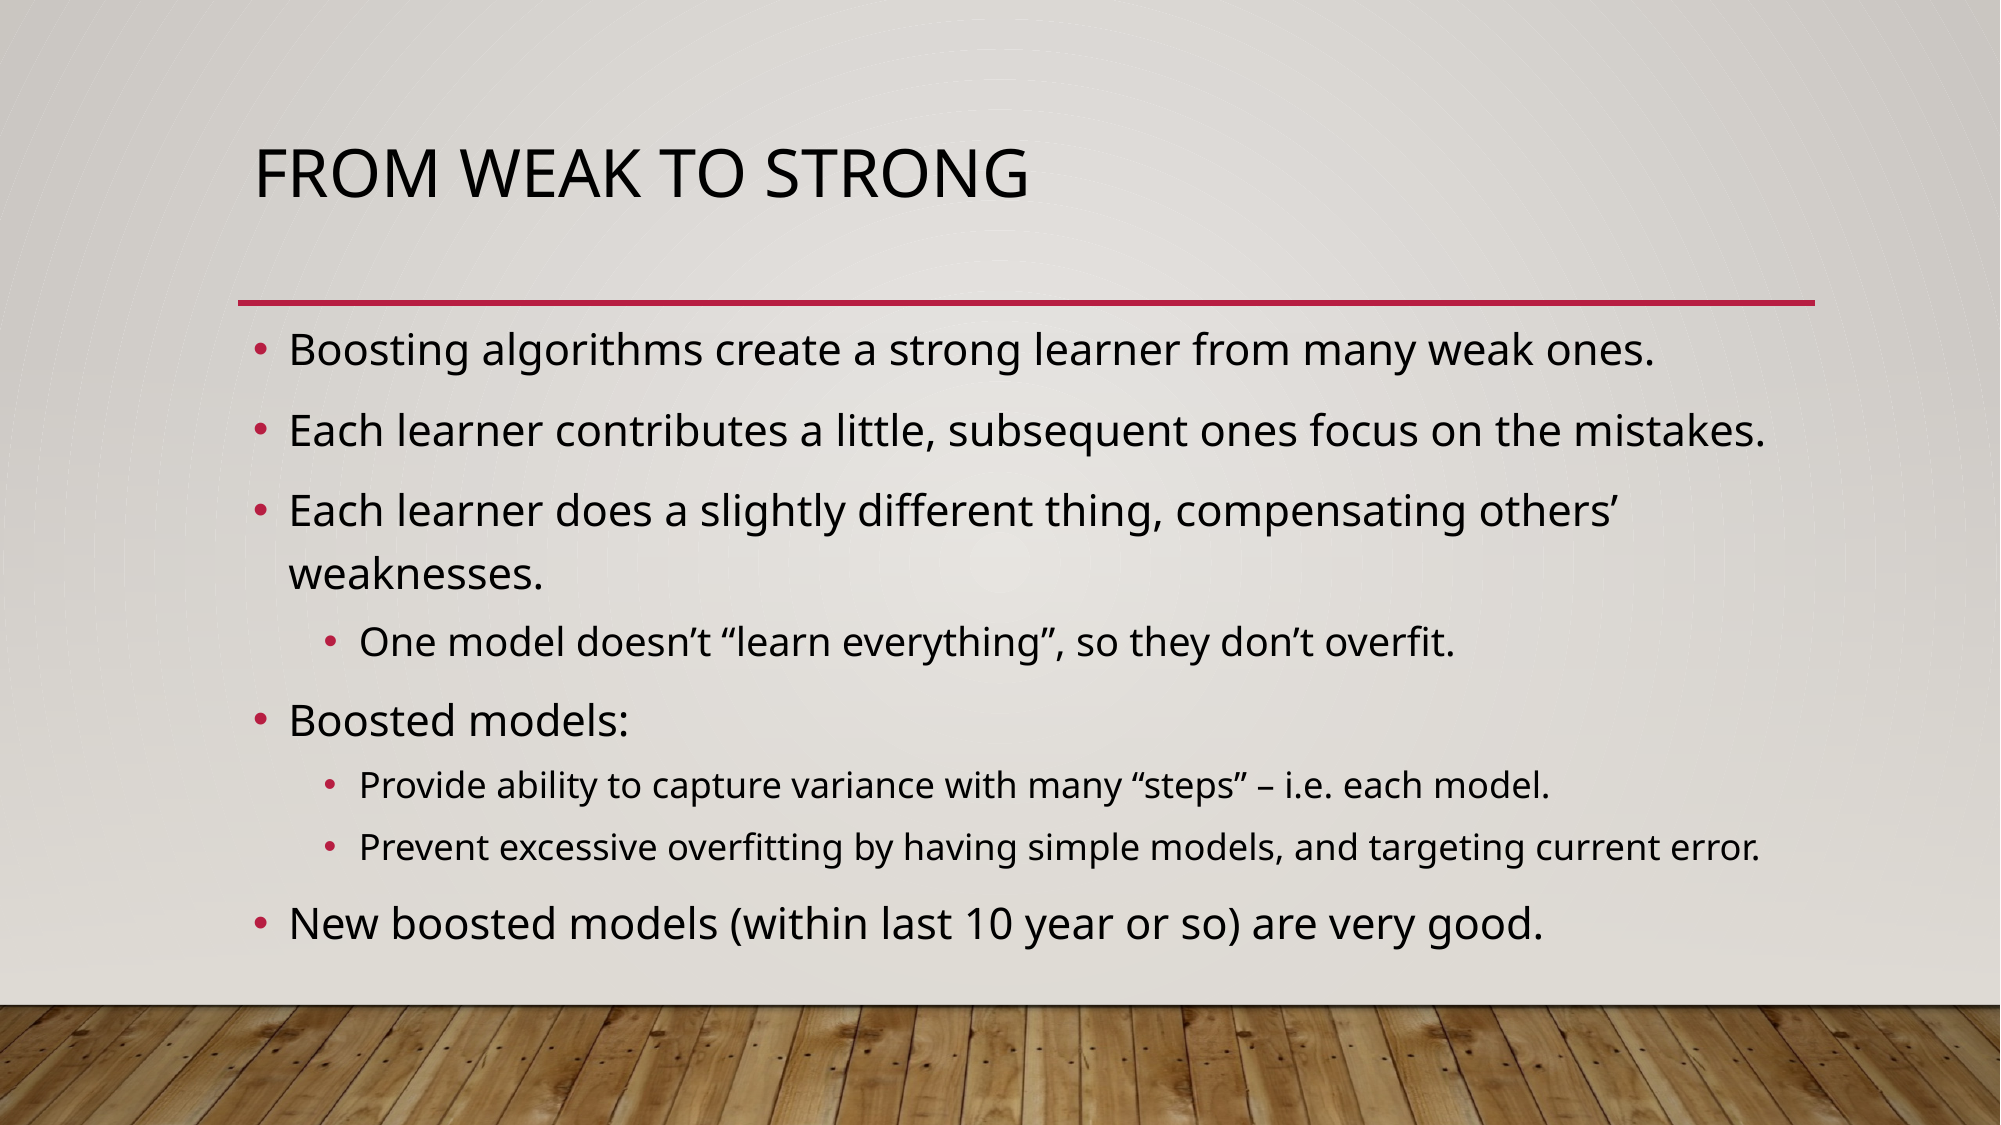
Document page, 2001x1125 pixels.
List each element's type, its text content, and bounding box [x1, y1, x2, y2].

picture [0, 1005, 2000, 1125]
list Boosting algorithms create a strong learner from many weak ones. Each learner contributes a little, subsequent ones focus on the mistakes. Each learner does a slightly different thing, compensating others’ weaknesses. One model doesn’t “learn everything”, so they don’t overfit. Boosted models: Provide ability to capture variance with many “steps” – i.e. each model. Prevent excessive overfitting by having simple models, and targeting current error. New boosted models (within last 10 year or so) are very good. [238, 304, 1814, 993]
title From Weak to Strong [238, 131, 1814, 304]
